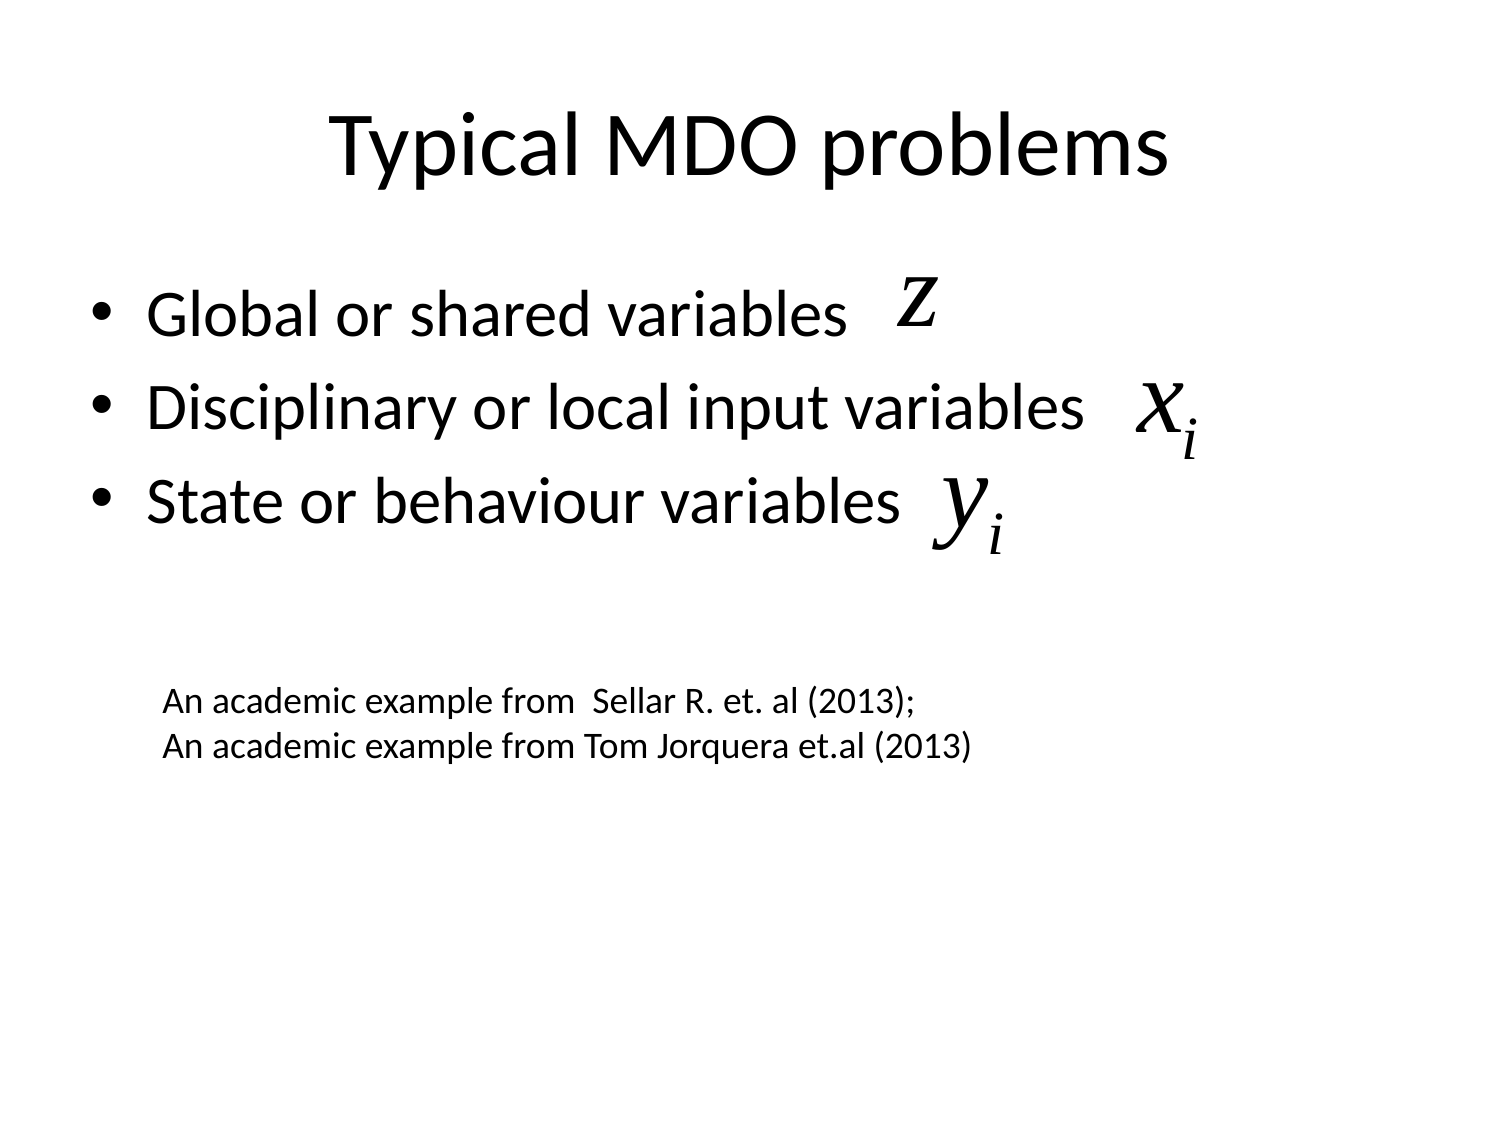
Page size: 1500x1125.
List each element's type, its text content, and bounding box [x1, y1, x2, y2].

text_box An academic example from Sellar R. et. al (2013); An academic example from Tom Jorquera et.al (2013) [147, 668, 1376, 819]
title Typical MDO problems [75, 45, 1425, 233]
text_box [876, 255, 966, 345]
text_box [1115, 325, 1223, 486]
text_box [915, 420, 1022, 581]
list Global or shared variables Disciplinary or local input variables State or behaviour variables [75, 262, 1425, 610]
